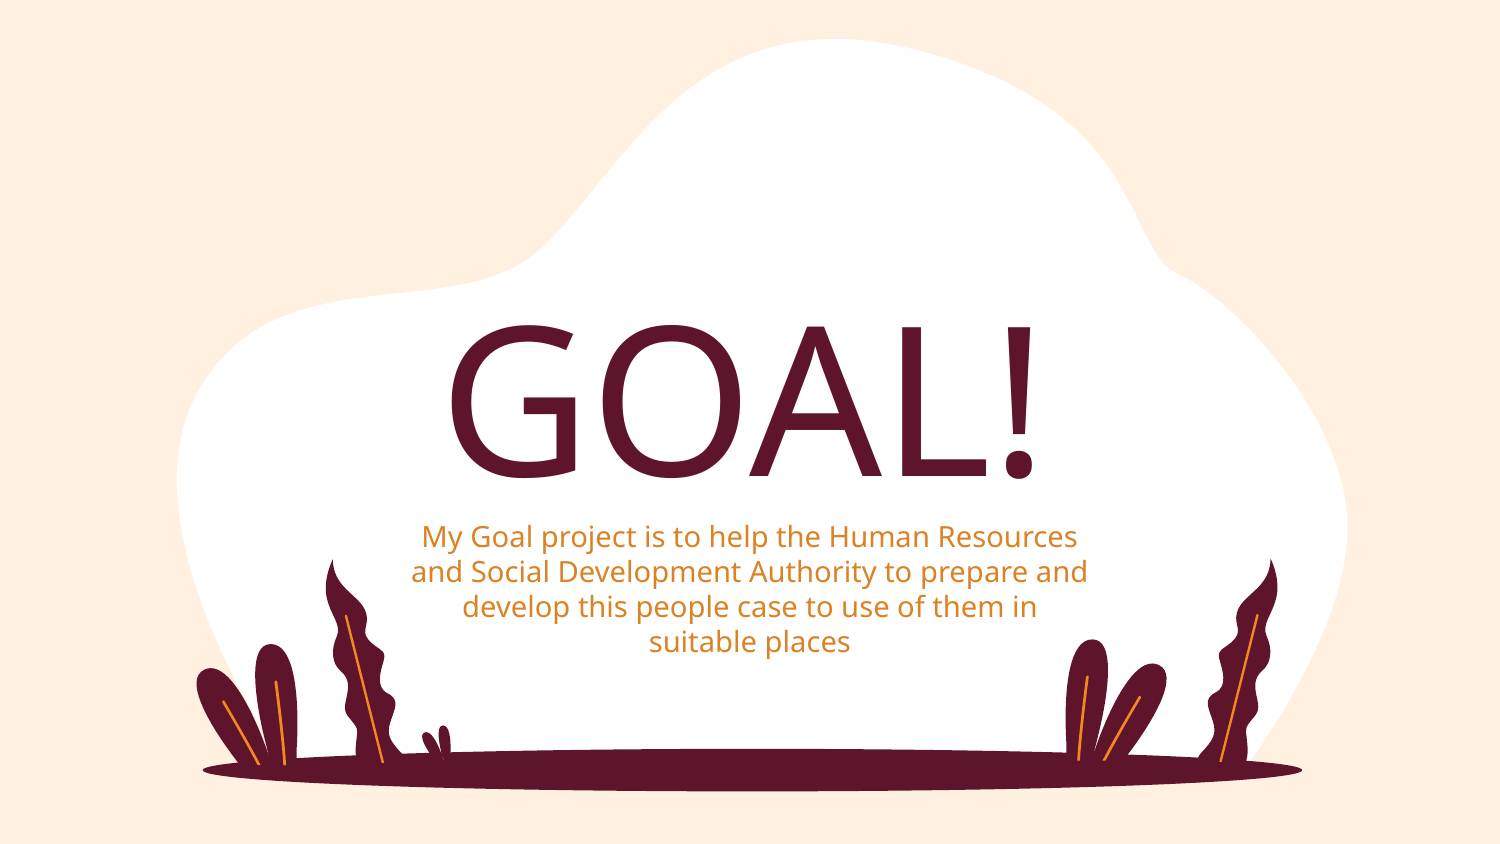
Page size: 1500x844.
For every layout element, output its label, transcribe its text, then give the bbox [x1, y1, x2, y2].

title GOAL! [348, 297, 1139, 489]
subtitle My Goal project is to help the Human Resources and Social Development Authority to prepare and develop this people case to use of them in suitable places [392, 552, 1108, 625]
